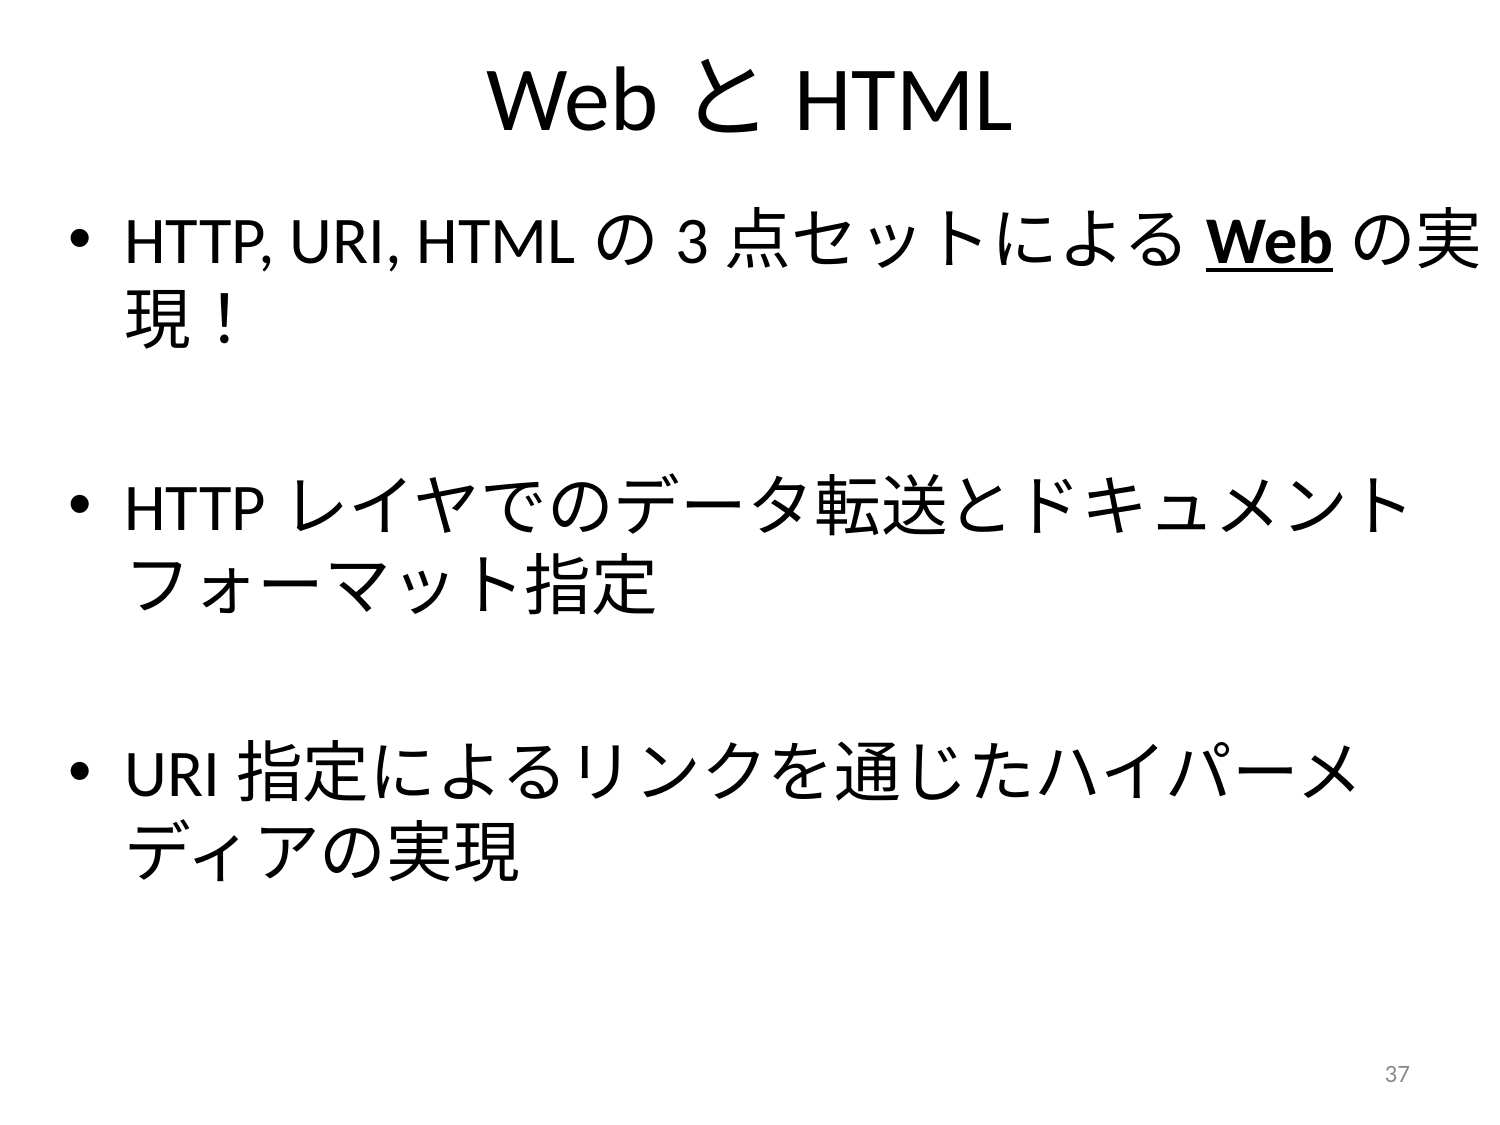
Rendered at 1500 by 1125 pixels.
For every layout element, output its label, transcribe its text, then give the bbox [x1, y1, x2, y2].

list HTTP, URI, HTMLの3点セットによるWebの実現！ HTTPレイヤでのデータ転送とドキュメントフォーマット指定 URI指定によるリンクを通じたハイパーメディアの実現 [53, 189, 1500, 1059]
slide_number 37 [1074, 1042, 1425, 1103]
title WebとHTML [53, 0, 1447, 188]
